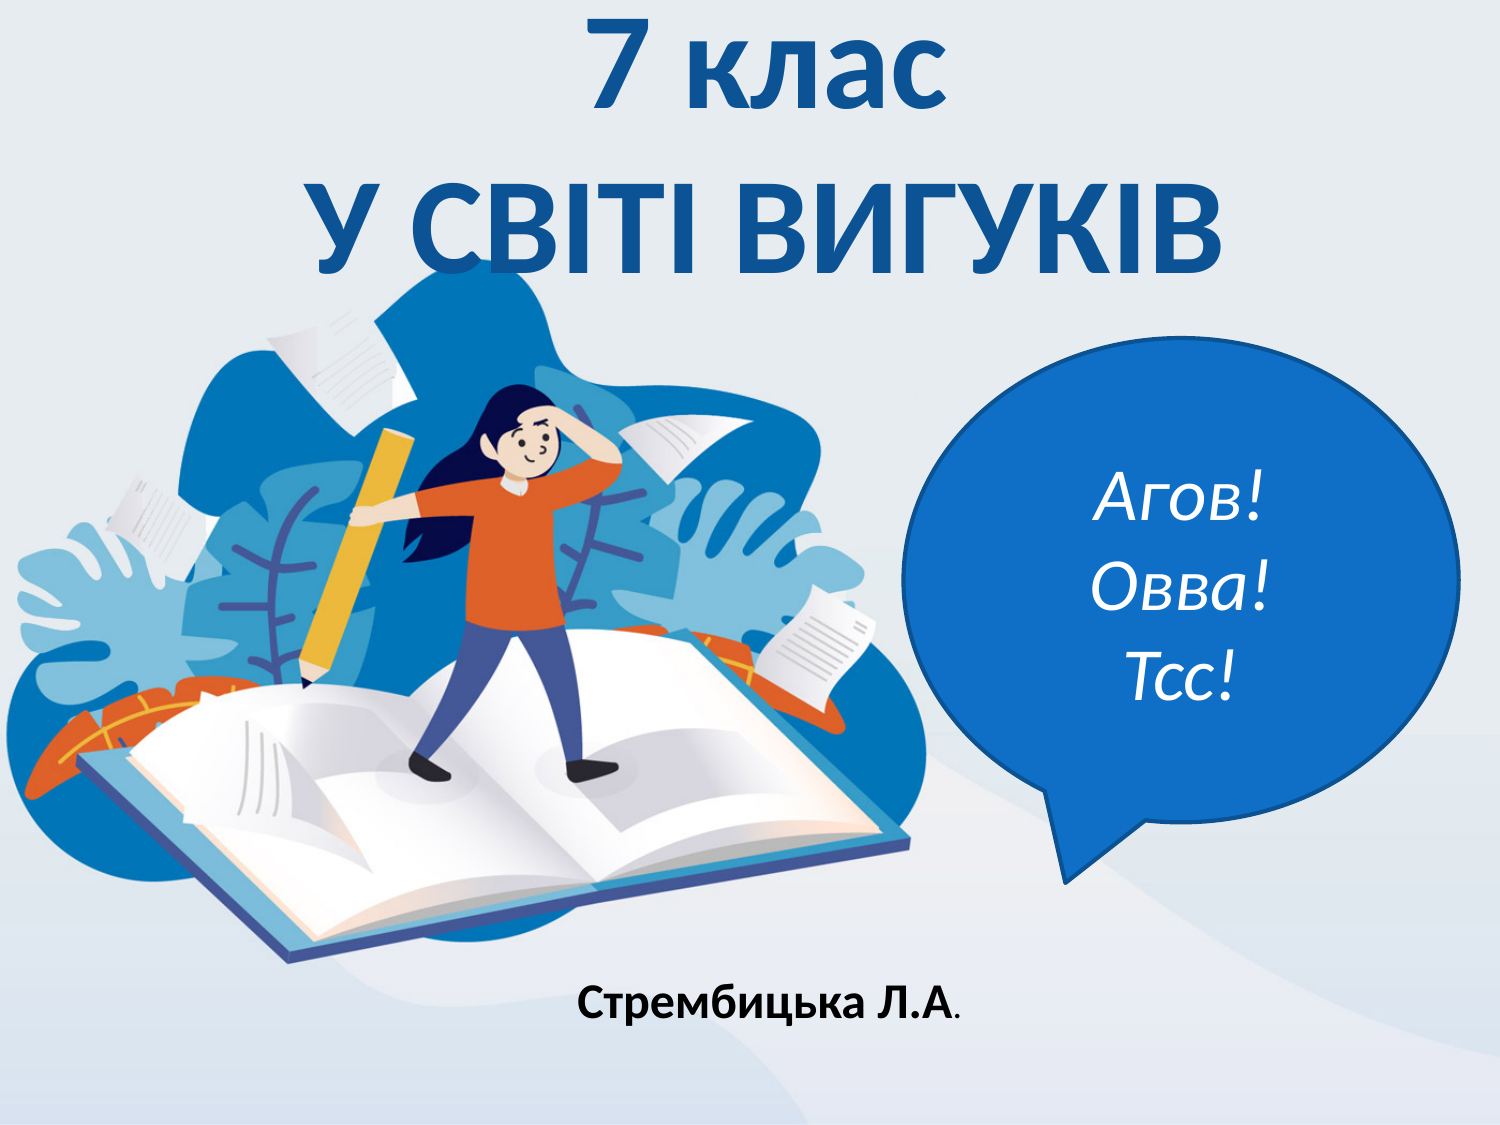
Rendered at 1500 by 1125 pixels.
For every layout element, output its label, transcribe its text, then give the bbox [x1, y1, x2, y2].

text_box Стрембицька Л.А. [562, 960, 1500, 1036]
picture [0, 0, 1500, 1125]
text_box Агов! Овва! Тсс! [901, 335, 1461, 885]
title 7 клас У СВІТІ ВИГУКІВ [246, 46, 1285, 225]
